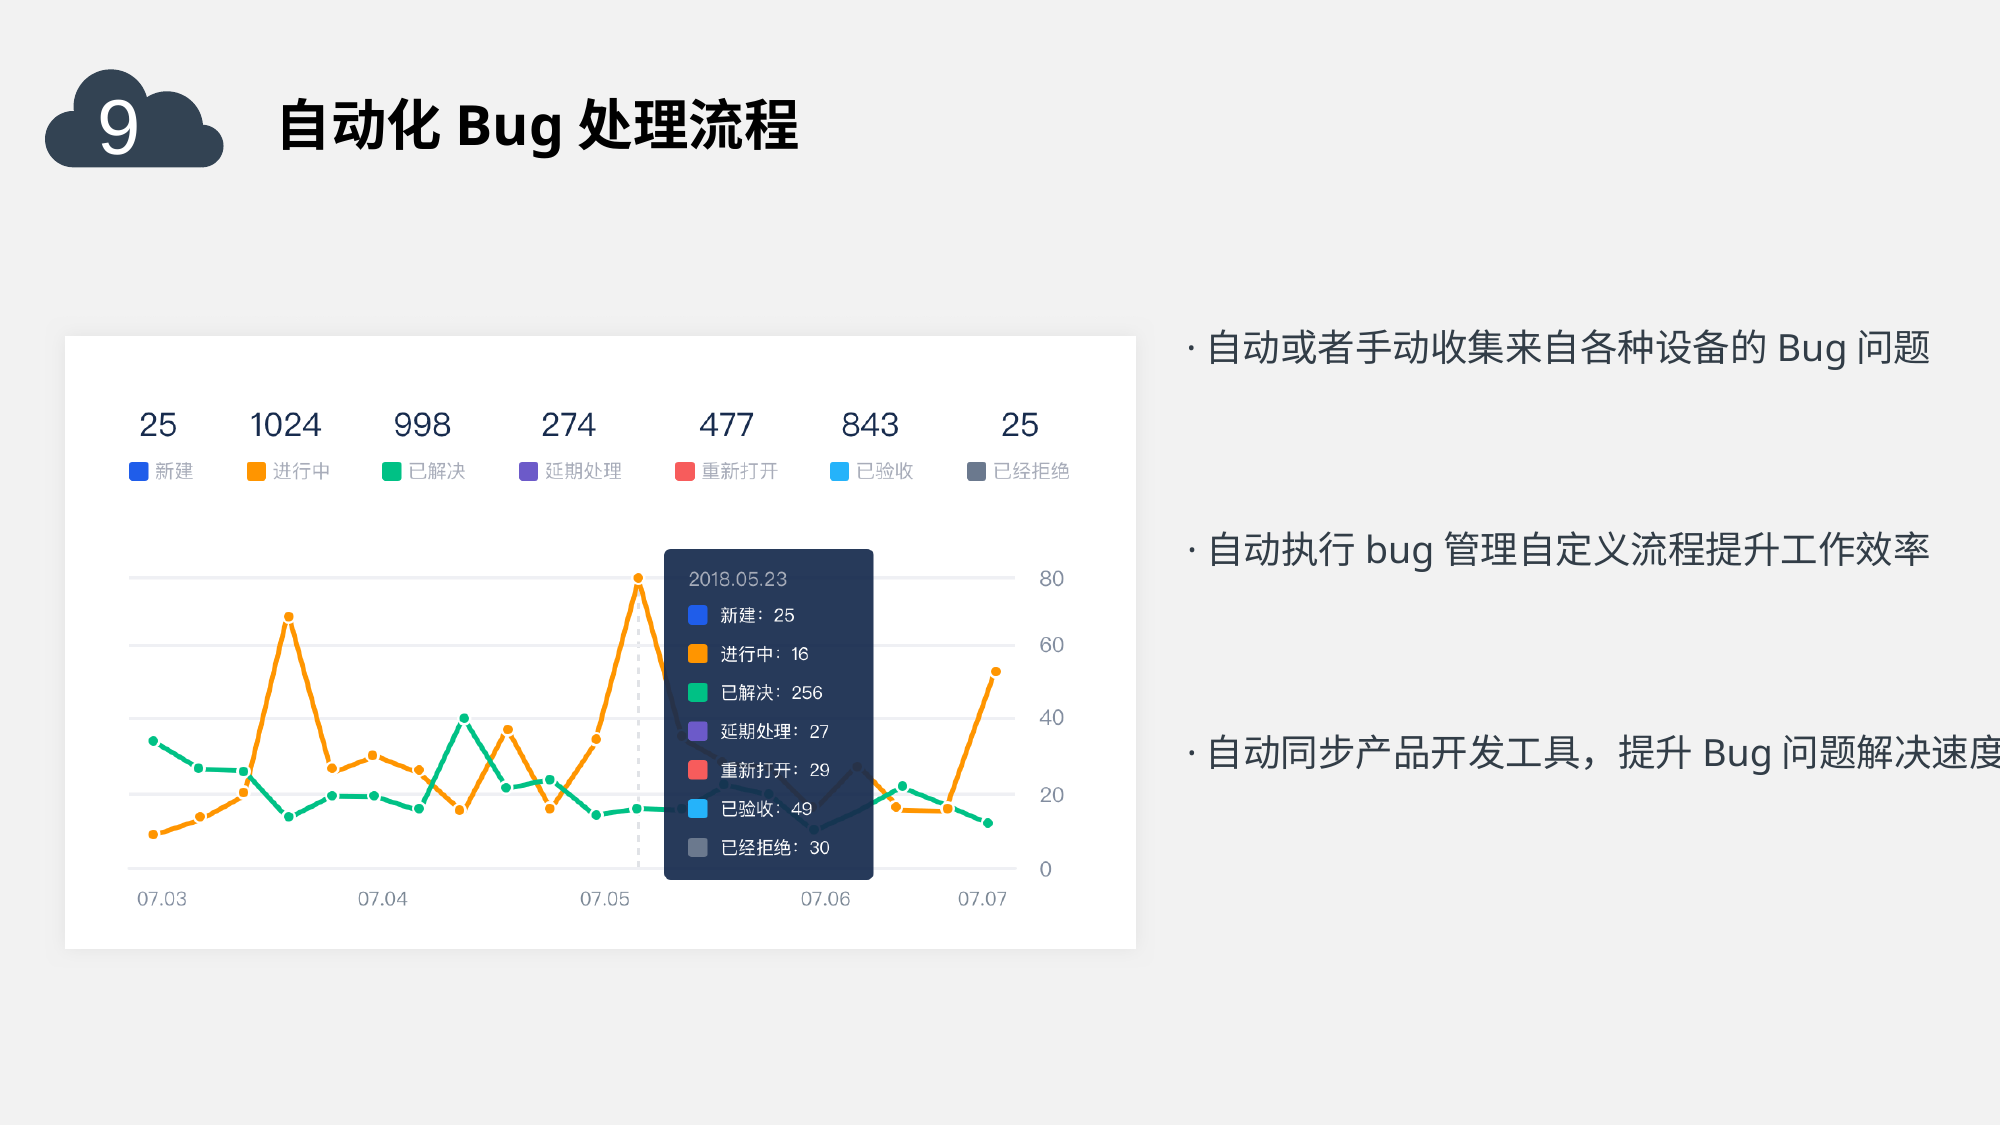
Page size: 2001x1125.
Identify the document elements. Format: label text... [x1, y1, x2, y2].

text_box ·自动同步产品开发工具，提升Bug问题解决速度 [1172, 721, 2000, 781]
text_box ·自动执行bug管理自定义流程提升工作效率 [1172, 519, 1946, 579]
picture [45, 316, 1155, 968]
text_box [45, 69, 224, 179]
text_box 自动化Bug处理流程 [260, 82, 1371, 164]
text_box ·自动或者手动收集来自各种设备的Bug问题 [1171, 316, 1947, 377]
